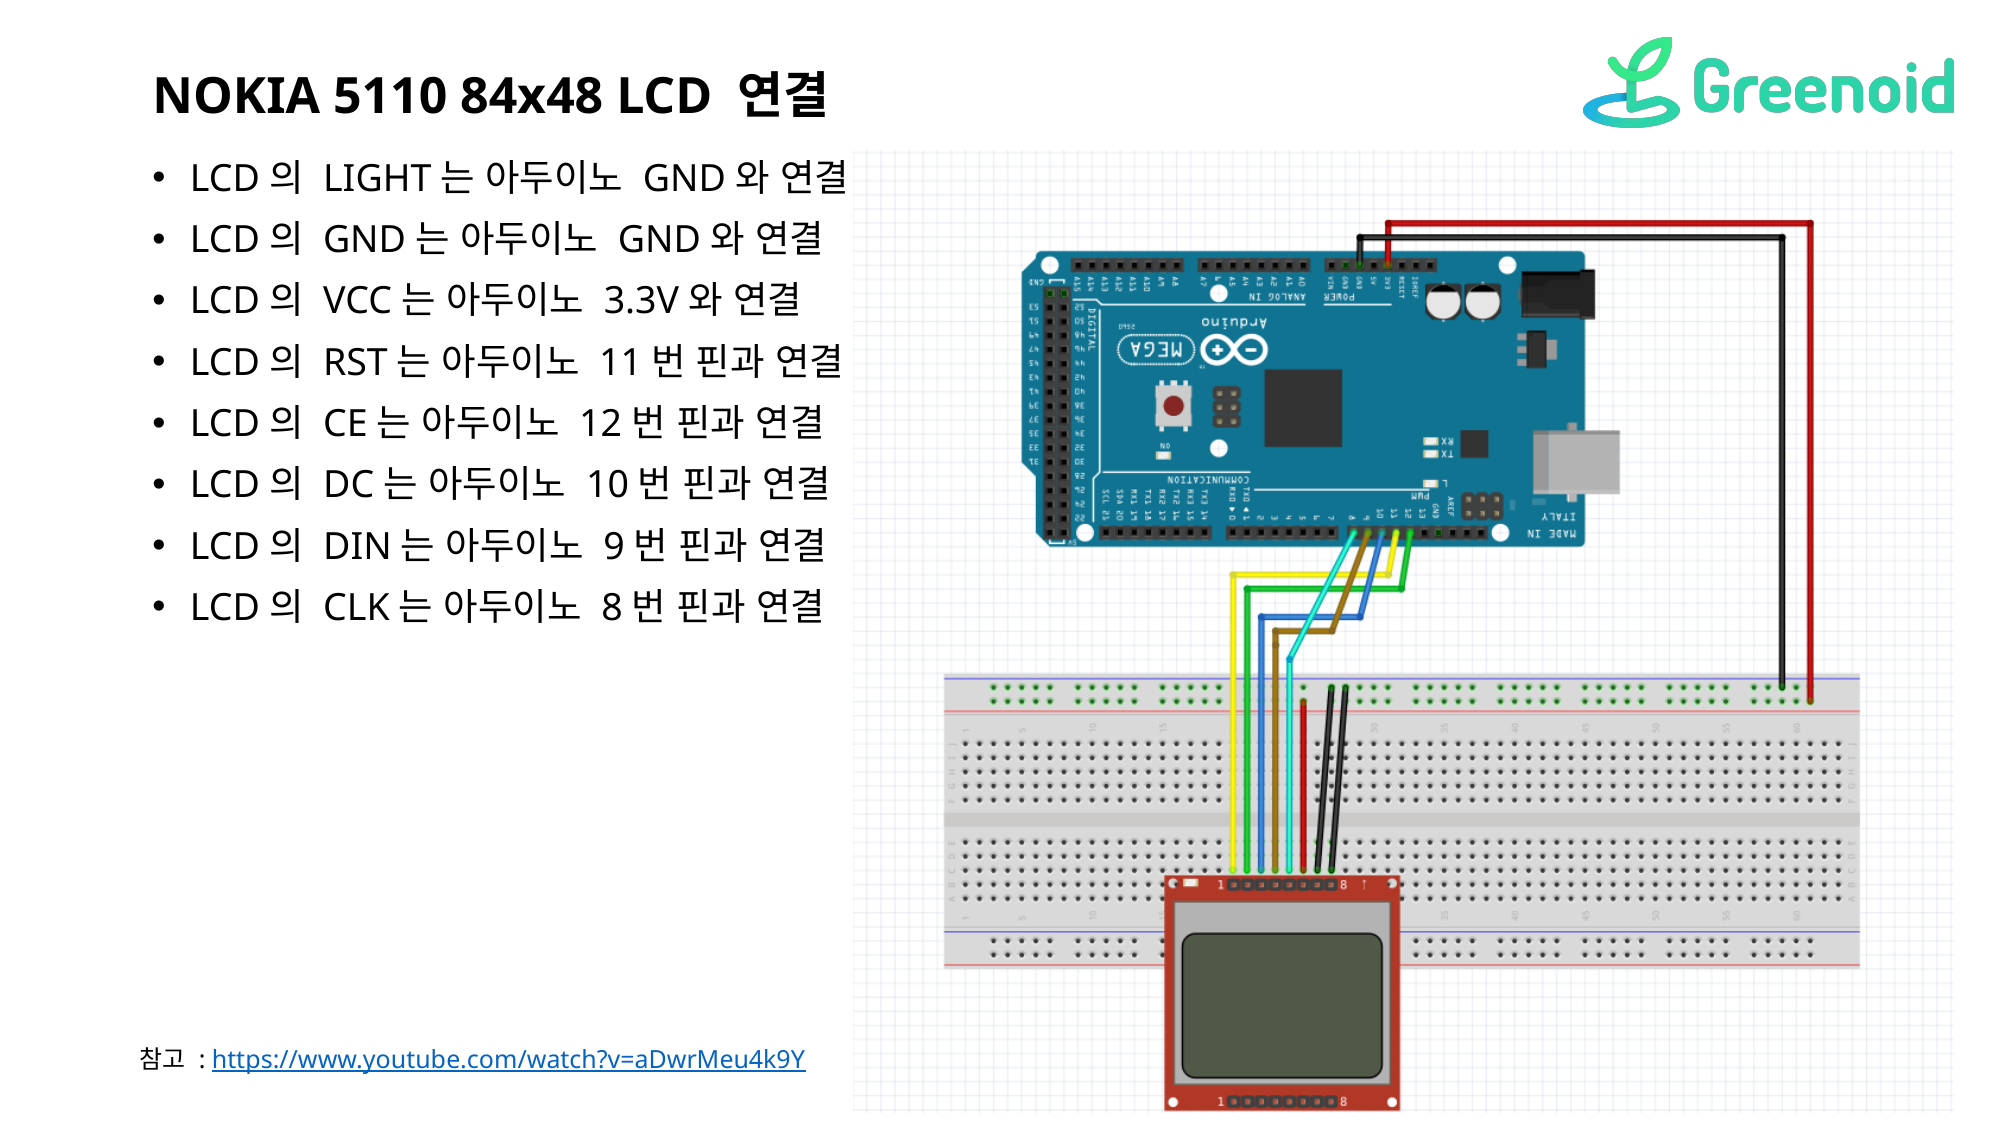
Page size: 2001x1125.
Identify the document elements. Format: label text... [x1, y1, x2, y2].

picture [853, 149, 1954, 1113]
title NOKIA 5110 84x48 LCD 연결 [137, 59, 1863, 136]
text_box 참고 : https://www.youtube.com/watch?v=aDwrMeu4k9Y [124, 1035, 853, 1085]
list LCD의 LIGHT는 아두이노 GND와 연결 LCD의 GND는 아두이노 GND와 연결 LCD의 VCC는 아두이노 3.3V와 연결 LCD의 RST는 아두이노 11번 핀과 연결 LCD의 CE는 아두이노 12번 핀과 연결 LCD의 DC는 아두이노 10번 핀과 연결 LCD의 DIN는 아두이노 9번 핀과 연결 LCD의 CLK는 아두이노 8번 핀과 연결 [137, 151, 853, 1014]
picture [1583, 37, 1954, 128]
